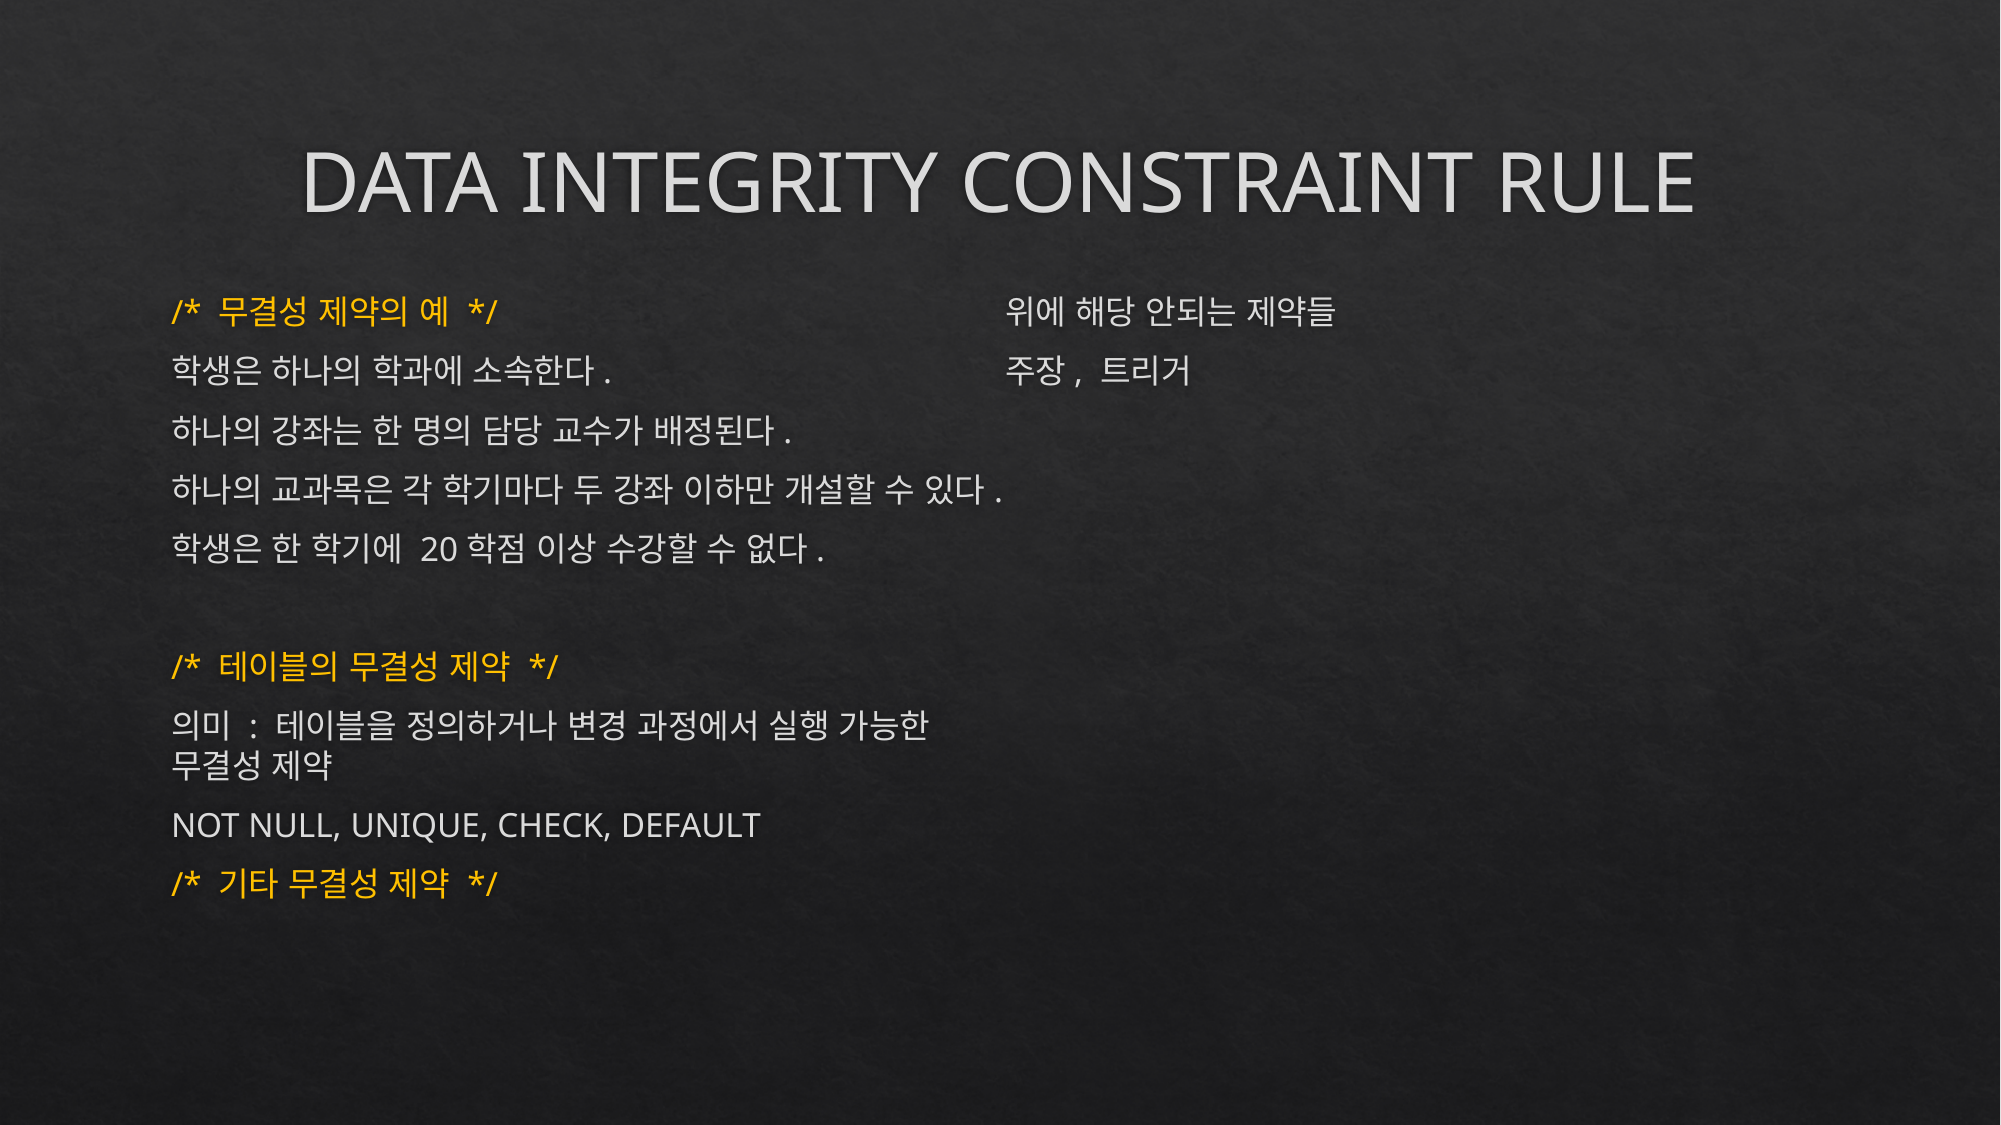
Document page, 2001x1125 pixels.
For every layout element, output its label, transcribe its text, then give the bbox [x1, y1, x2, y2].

list /* 무결성 제약의 예 */ 학생은 하나의 학과에 소속한다. 하나의 강좌는 한 명의 담당 교수가 배정된다. 하나의 교과목은 각 학기마다 두 강좌 이하만 개설할 수 있다. 학생은 한 학기에 20학점 이상 수강할 수 없다. /* 테이블의 무결성 제약 */ 의미 : 테이블을 정의하거나 변경 과정에서 실행 가능한 무결성 제약 NOT NULL, UNIQUE, CHECK, DEFAULT /* 기타 무결성 제약 */ 위에 해당 안되는 제약들 주장, 트리거 [149, 284, 1849, 950]
title DATA INTEGRITY CONSTRAINT RULE [149, 99, 1849, 260]
